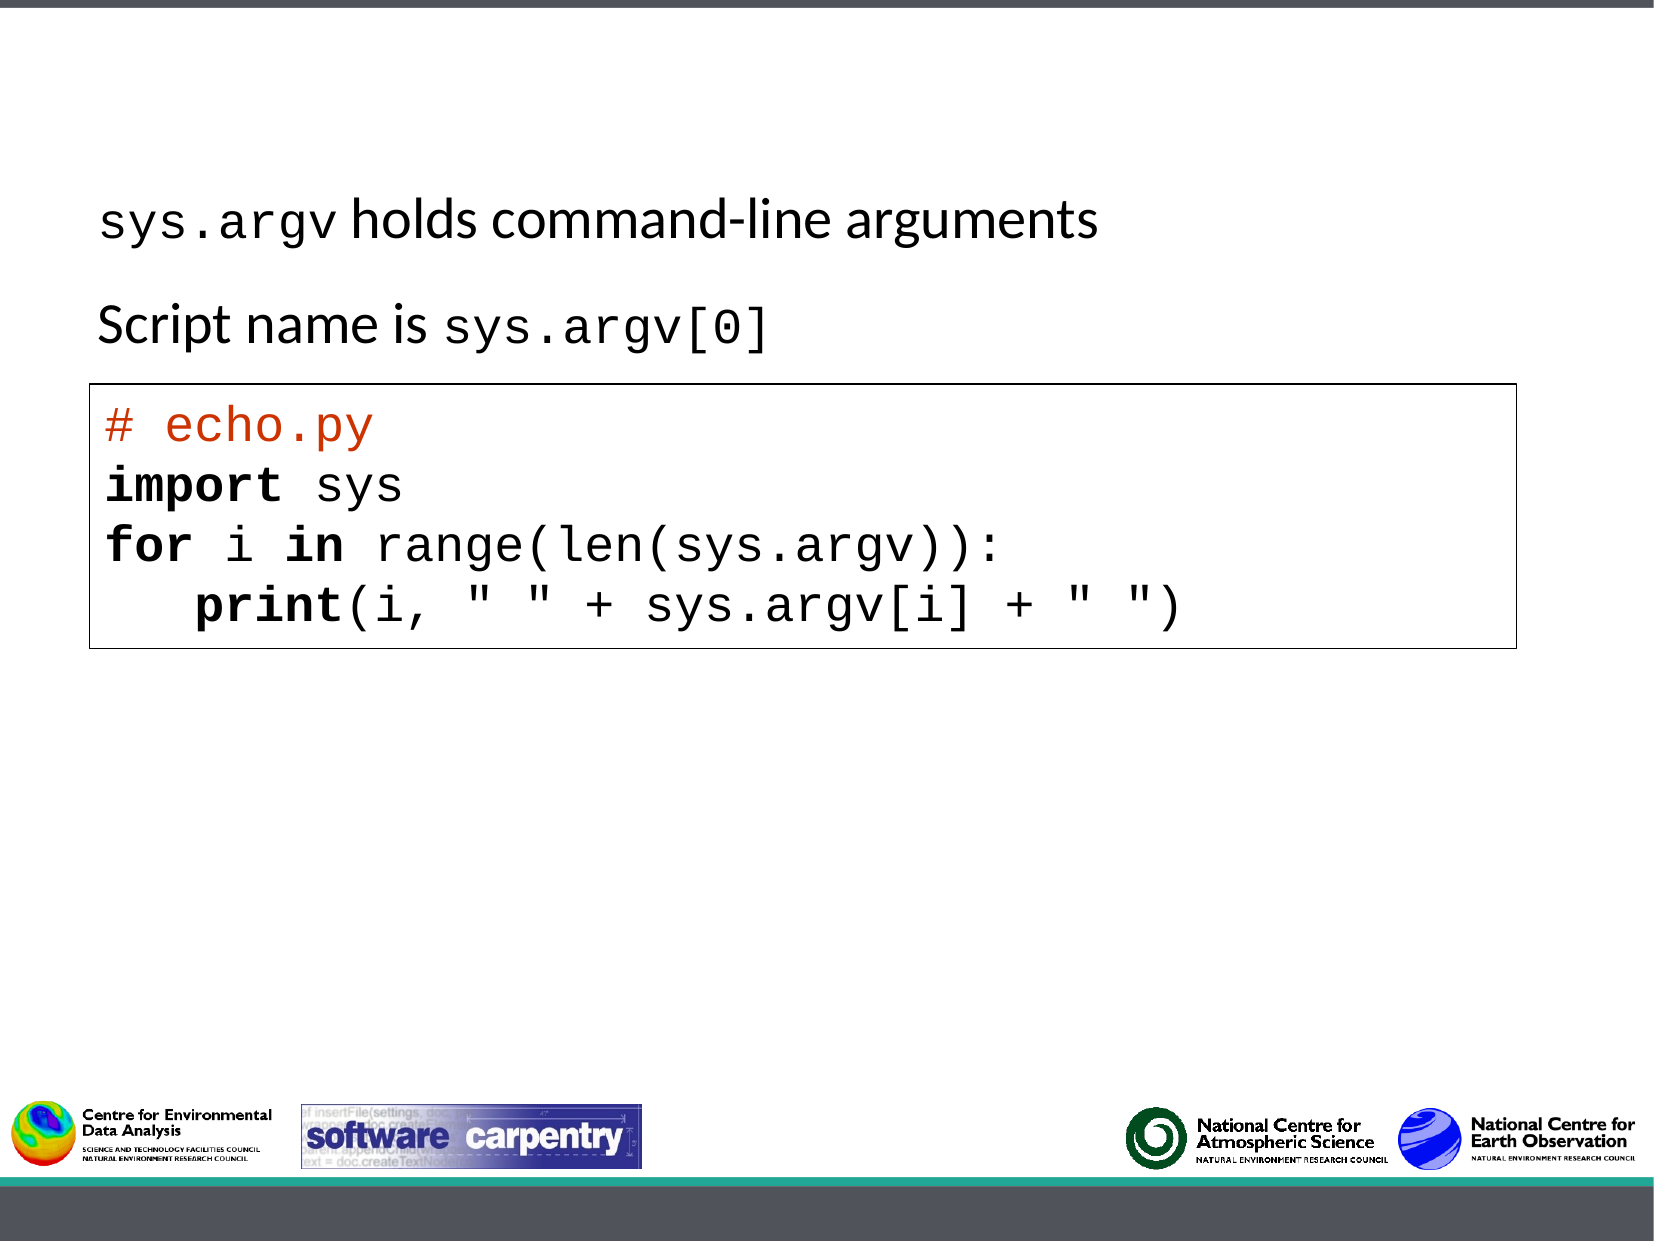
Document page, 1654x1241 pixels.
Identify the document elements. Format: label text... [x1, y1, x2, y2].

text_box sys.argv holds command-line arguments Script name is sys.argv[0] [82, 137, 1264, 363]
text_box # echo.py import sys for i in range(len(sys.argv)): print(i, " " + sys.argv[i] + " ") [89, 383, 1517, 649]
picture [0, 0, 1654, 1241]
